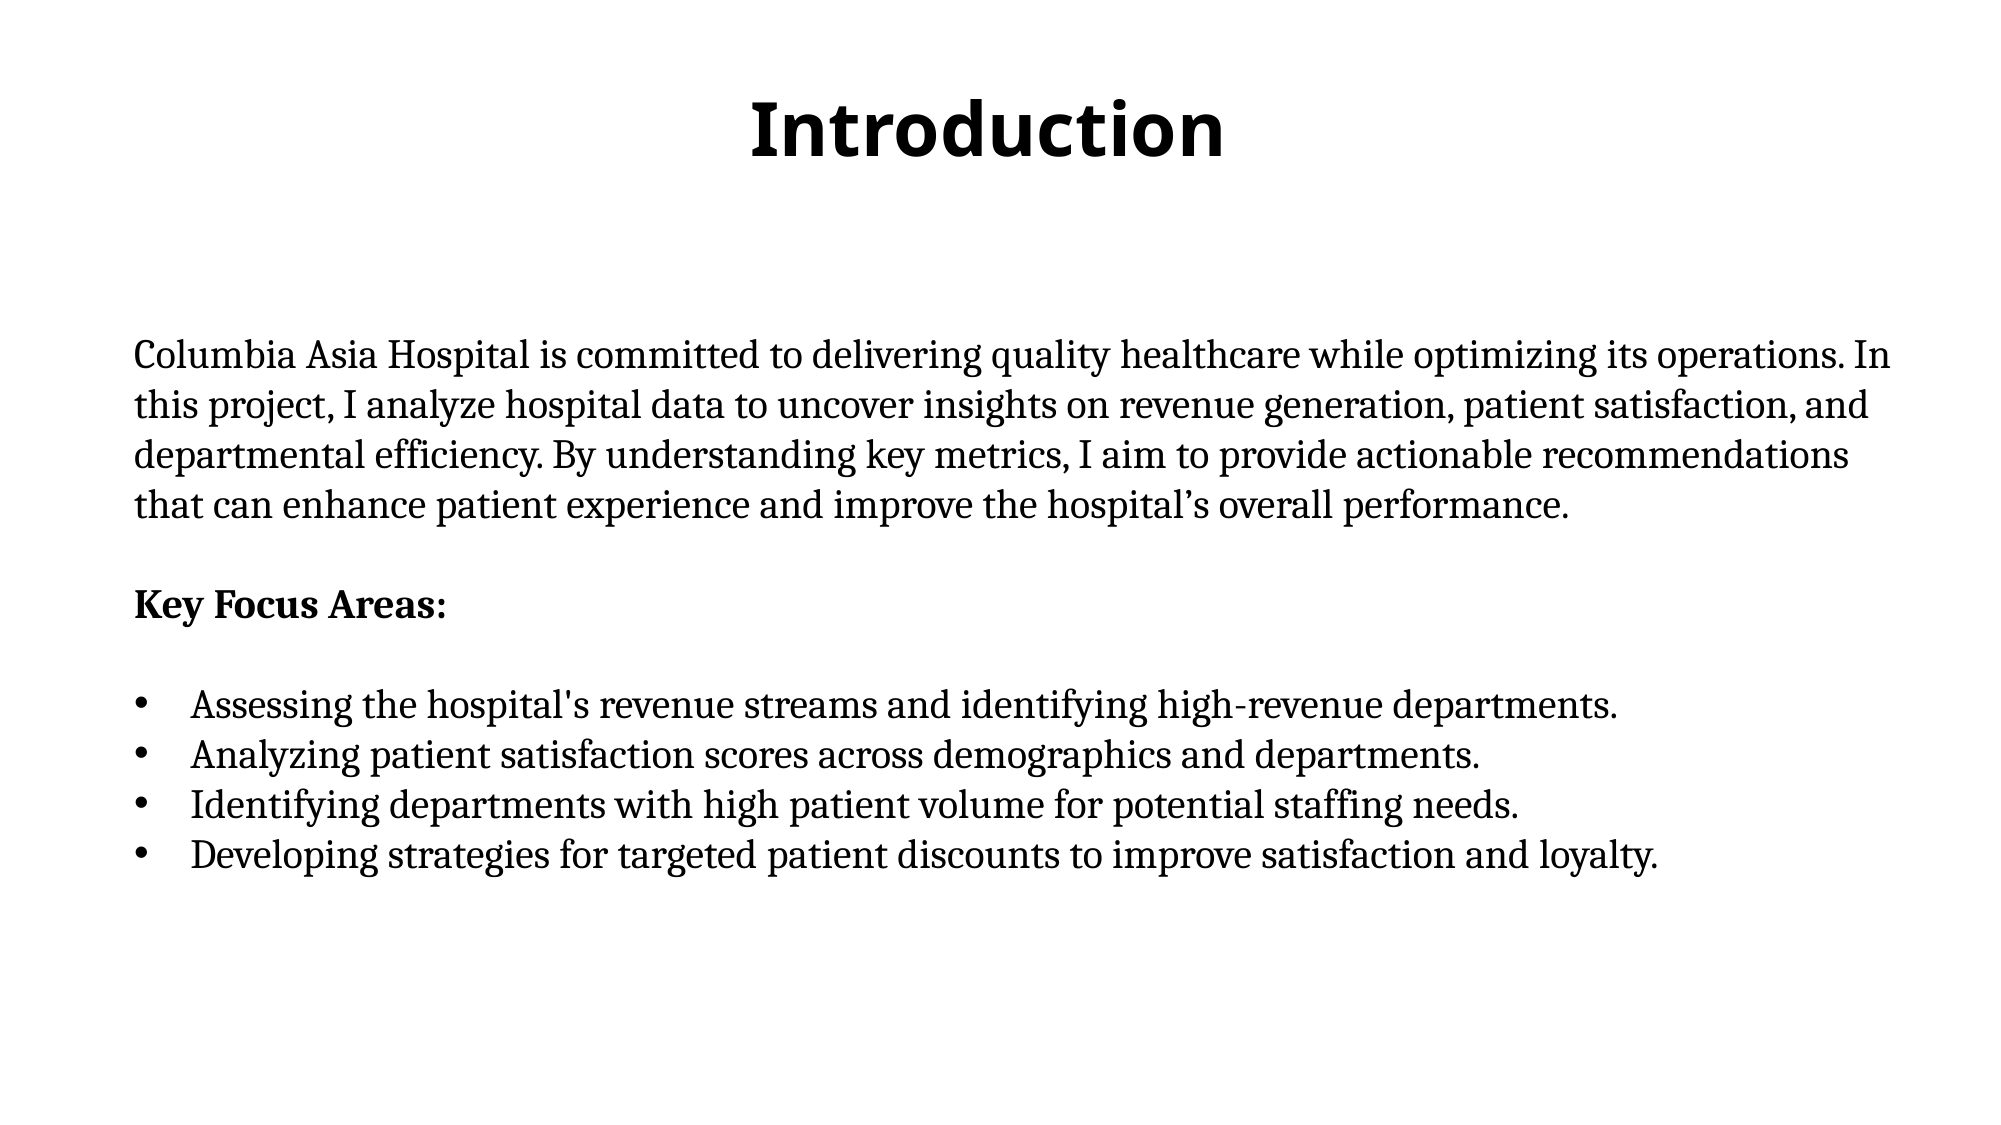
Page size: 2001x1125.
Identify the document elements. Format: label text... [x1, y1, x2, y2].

text_box Columbia Asia Hospital is committed to delivering quality healthcare while optimizing its operations. In this project, I analyze hospital data to uncover insights on revenue generation, patient satisfaction, and departmental efficiency. By understanding key metrics, I aim to provide actionable recommendations that can enhance patient experience and improve the hospital’s overall performance. Key Focus Areas: Assessing the hospital's revenue streams and identifying high-revenue departments. Analyzing patient satisfaction scores across demographics and departments. Identifying departments with high patient volume for potential staffing needs. Developing strategies for targeted patient discounts to improve satisfaction and loyalty. [119, 319, 1912, 885]
text_box Introduction [577, 50, 1400, 202]
